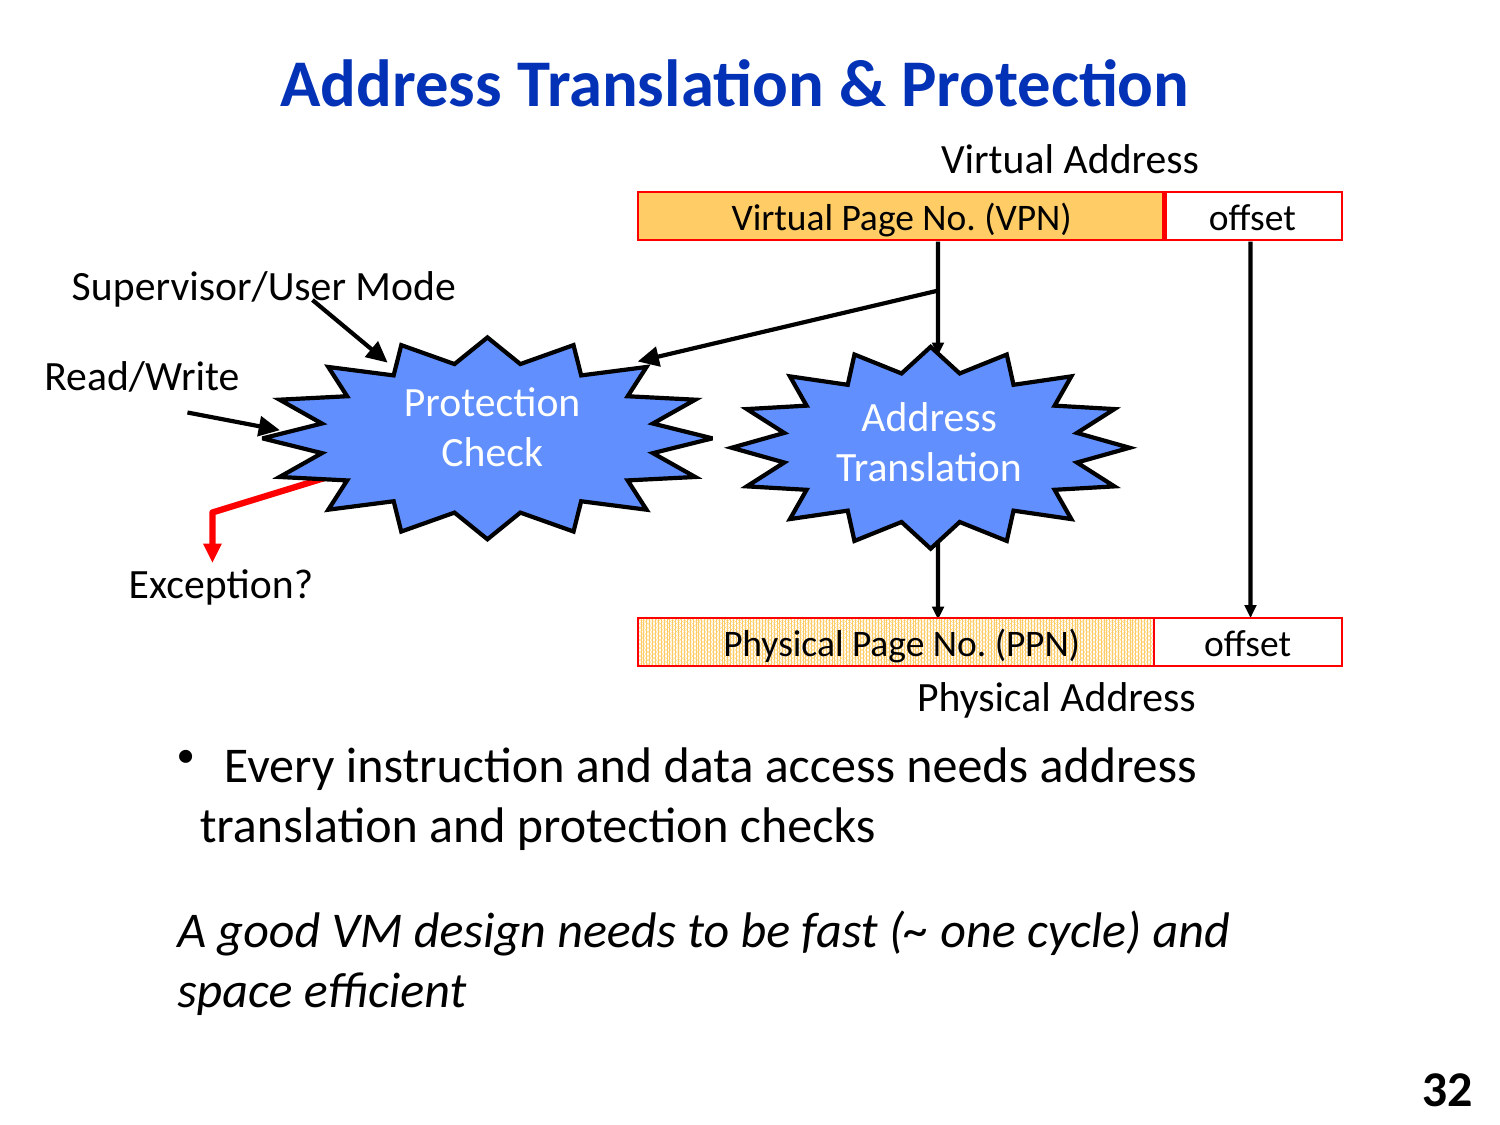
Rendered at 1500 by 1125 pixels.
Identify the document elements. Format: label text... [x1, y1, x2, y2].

text_box [206, 479, 345, 563]
text_box [262, 366, 713, 540]
text_box [187, 412, 280, 437]
text_box Virtual Page No. (VPN) [637, 191, 1163, 240]
text_box Address Translation [818, 381, 1040, 499]
text_box [931, 542, 945, 617]
text_box Physical Page No. (PPN) [637, 617, 1153, 667]
slide_number 32 [1174, 1062, 1488, 1111]
text_box Every instruction and data access needs address translation and protection checks A good VM design needs to be fast (~ one cycle) and space efficient [162, 724, 1357, 1025]
text_box [637, 290, 938, 367]
text_box [731, 376, 1130, 549]
text_box Read/Write [29, 341, 317, 407]
text_box Exception? [114, 549, 329, 615]
text_box Virtual Address [926, 125, 1215, 190]
text_box [848, 346, 1013, 381]
title Address Translation & Protection [137, 24, 1335, 147]
text_box Protection Check [374, 366, 610, 484]
text_box [396, 337, 579, 366]
text_box offset [1153, 617, 1342, 667]
text_box offset [1163, 191, 1342, 240]
text_box Supervisor/User Mode [56, 251, 472, 317]
text_box [332, 317, 388, 363]
text_box [931, 241, 945, 356]
text_box [1244, 241, 1257, 617]
text_box Physical Address [902, 667, 1211, 727]
